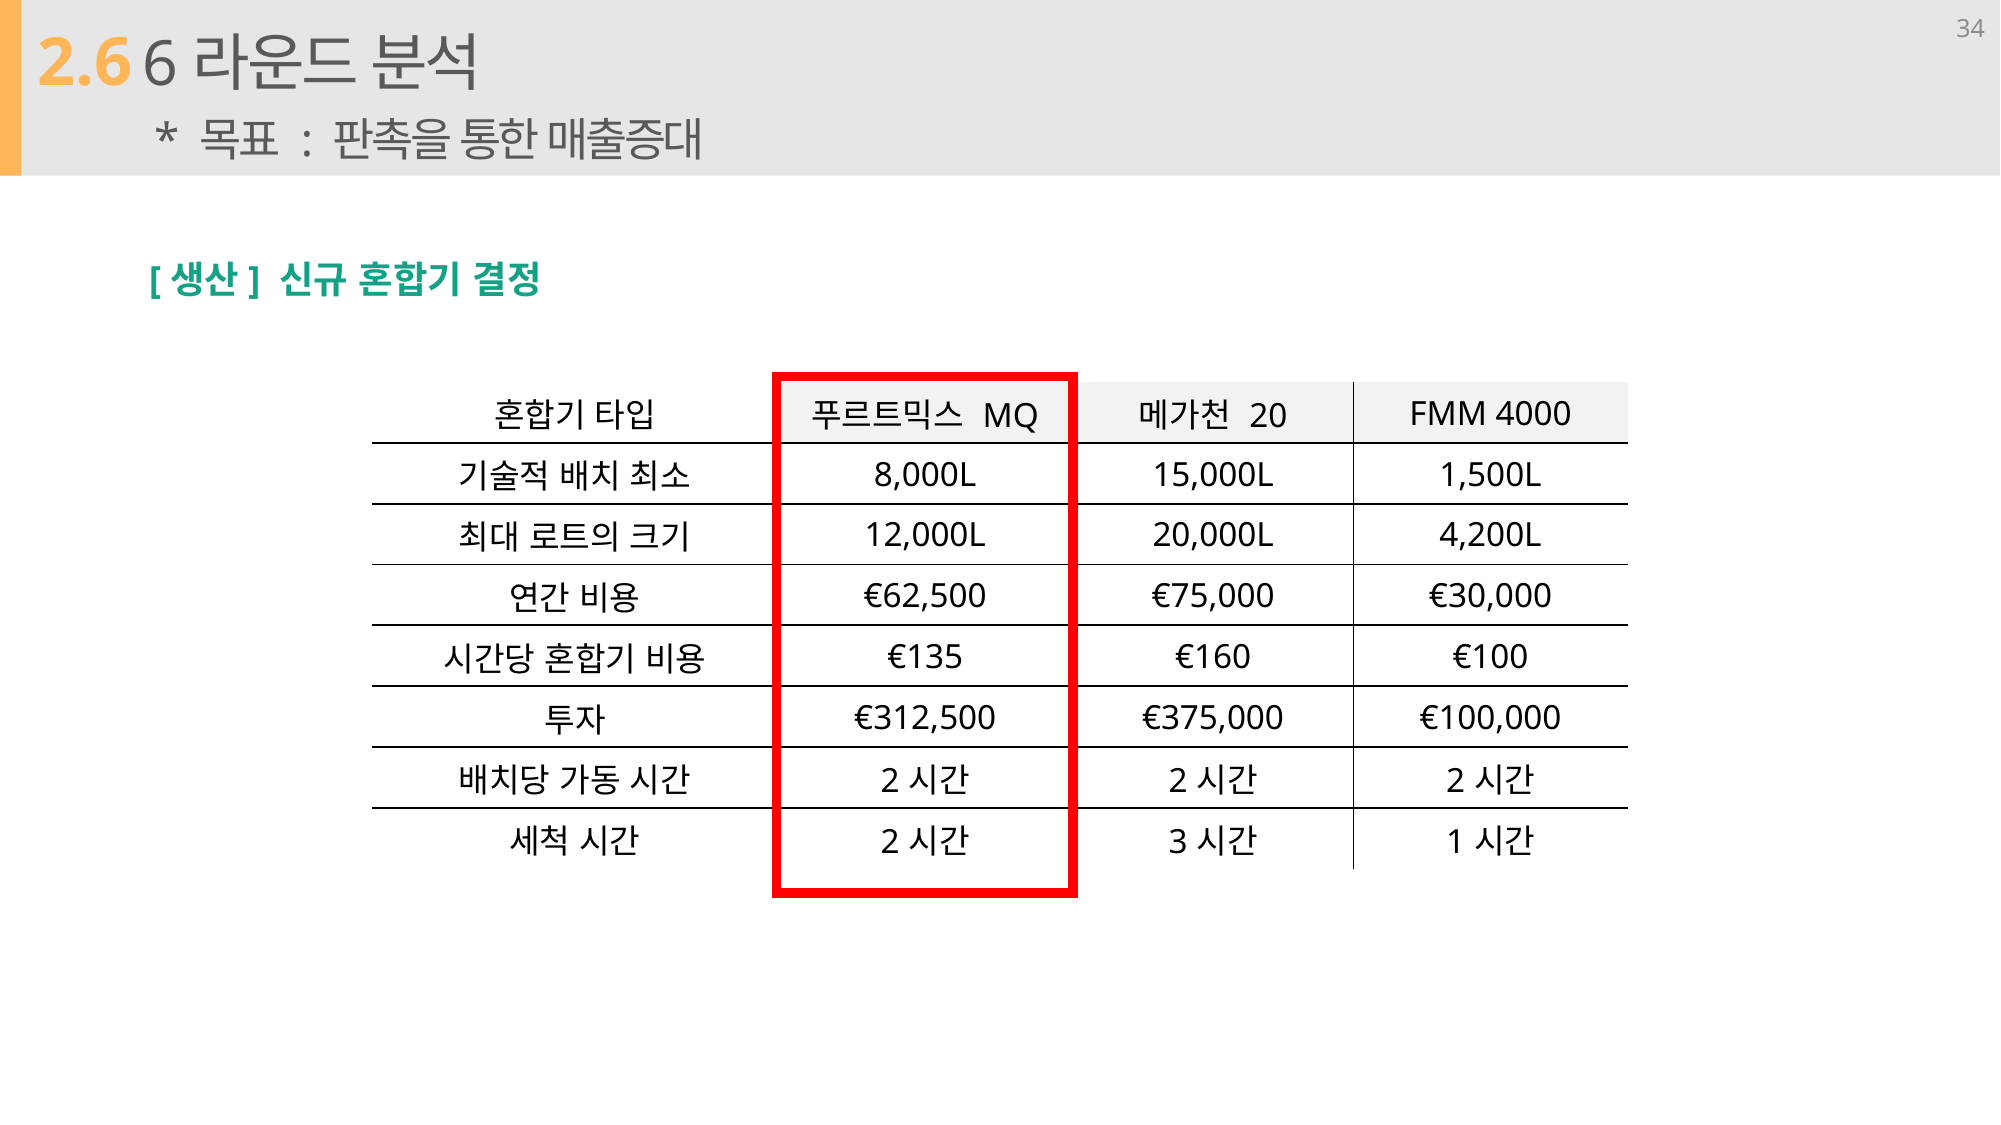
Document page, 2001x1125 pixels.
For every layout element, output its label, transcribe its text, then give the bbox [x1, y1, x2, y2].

table_header FMM 4000 [1354, 382, 1628, 442]
table_cell 2시간 [1074, 748, 1353, 807]
table_cell 1시간 [1354, 809, 1628, 869]
table_header 혼합기 타입 [372, 382, 775, 442]
table_cell 최대 로트의 크기 [372, 505, 775, 564]
table_cell 세척 시간 [372, 809, 775, 869]
table_cell 기술적 배치 최소 [372, 444, 775, 503]
table_cell 연간 비용 [372, 565, 775, 624]
table_cell €160 [1074, 626, 1353, 685]
table_cell 2시간 [1354, 748, 1628, 807]
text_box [0, 0, 2000, 176]
text_box [생산] 신규 혼합기 결정 [133, 248, 937, 309]
table_cell 배치당 가동 시간 [372, 748, 775, 807]
table_cell 20,000L [1074, 505, 1353, 564]
table_cell €375,000 [1074, 687, 1353, 746]
table_cell 1,500L [1354, 444, 1628, 503]
table_cell €100 [1354, 626, 1628, 685]
table_cell 시간당 혼합기 비용 [372, 626, 775, 685]
table_cell 15,000L [1074, 444, 1353, 503]
table_cell 투자 [372, 687, 775, 746]
table_cell 3시간 [1074, 809, 1353, 869]
table_cell €30,000 [1354, 565, 1628, 624]
table_cell €75,000 [1074, 565, 1353, 624]
table_header 메가천 20 [1074, 382, 1353, 442]
table_cell 4,200L [1354, 505, 1628, 564]
text_box [775, 375, 1074, 894]
table_cell €100,000 [1354, 687, 1628, 746]
